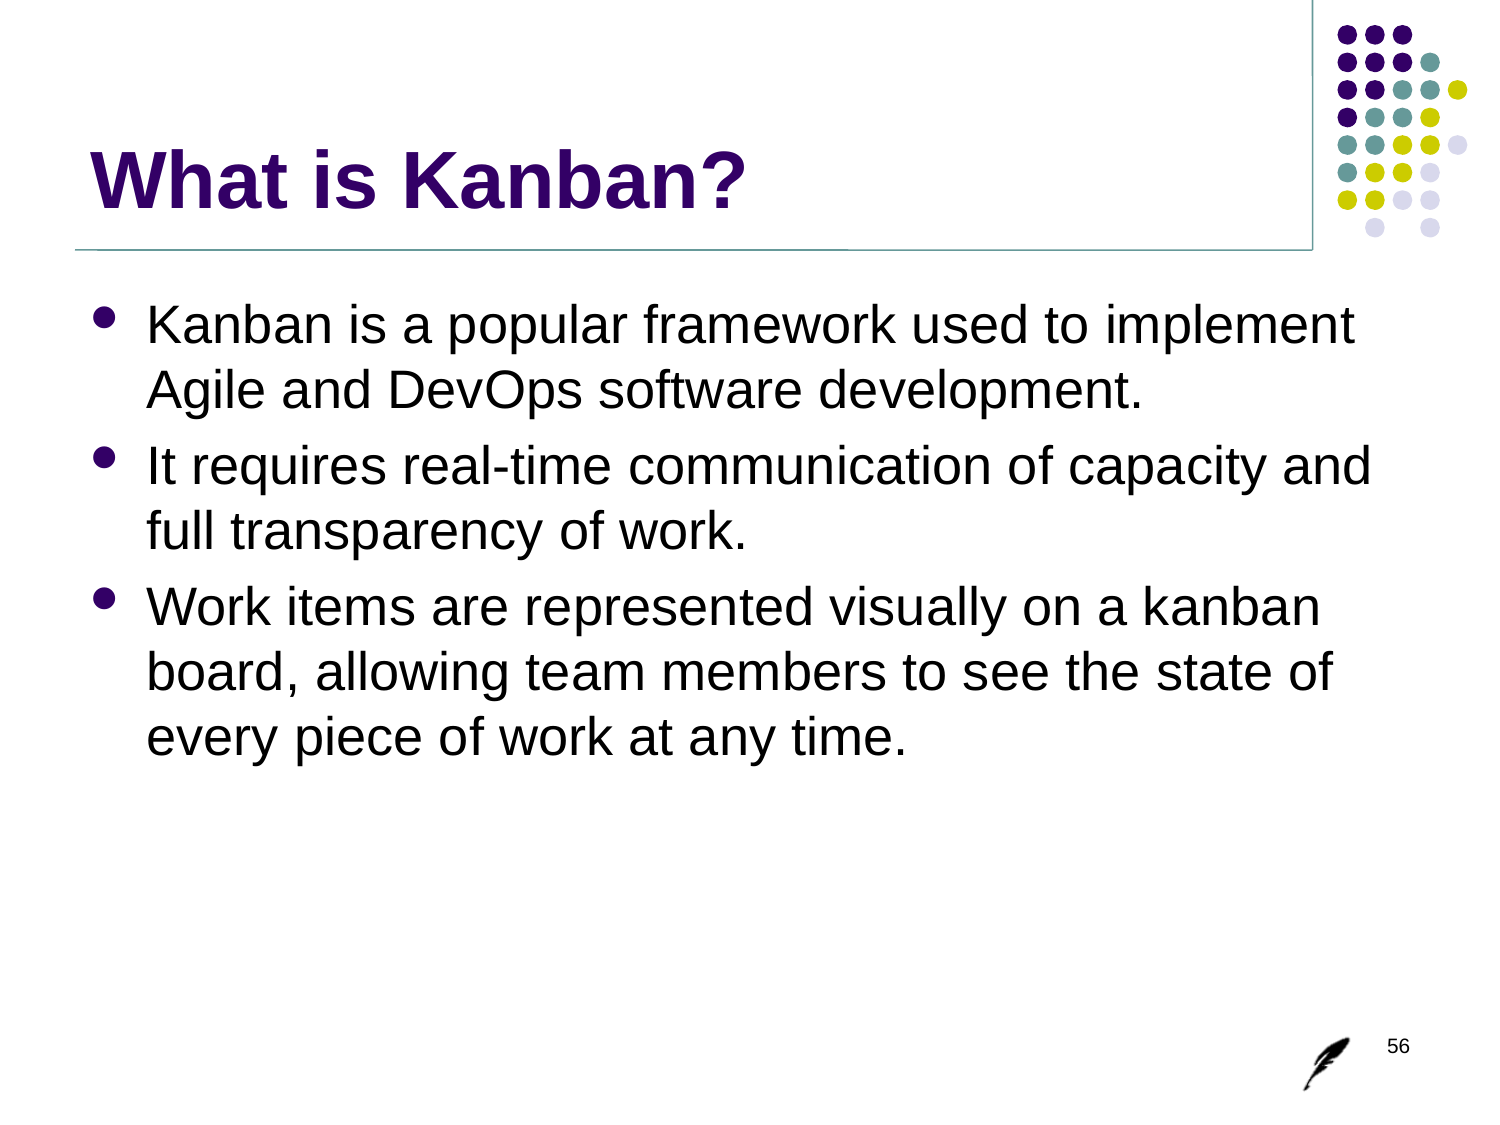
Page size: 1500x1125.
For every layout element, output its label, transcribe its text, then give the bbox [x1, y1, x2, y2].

slide_number 56 [1074, 1025, 1425, 1100]
list Kanban is a popular framework used to implement Agile and DevOps software development. It requires real-time communication of capacity and full transparency of work. Work items are represented visually on a kanban board, allowing team members to see the state of every piece of work at any time. [75, 282, 1425, 1006]
title What is Kanban? [75, 20, 1313, 233]
